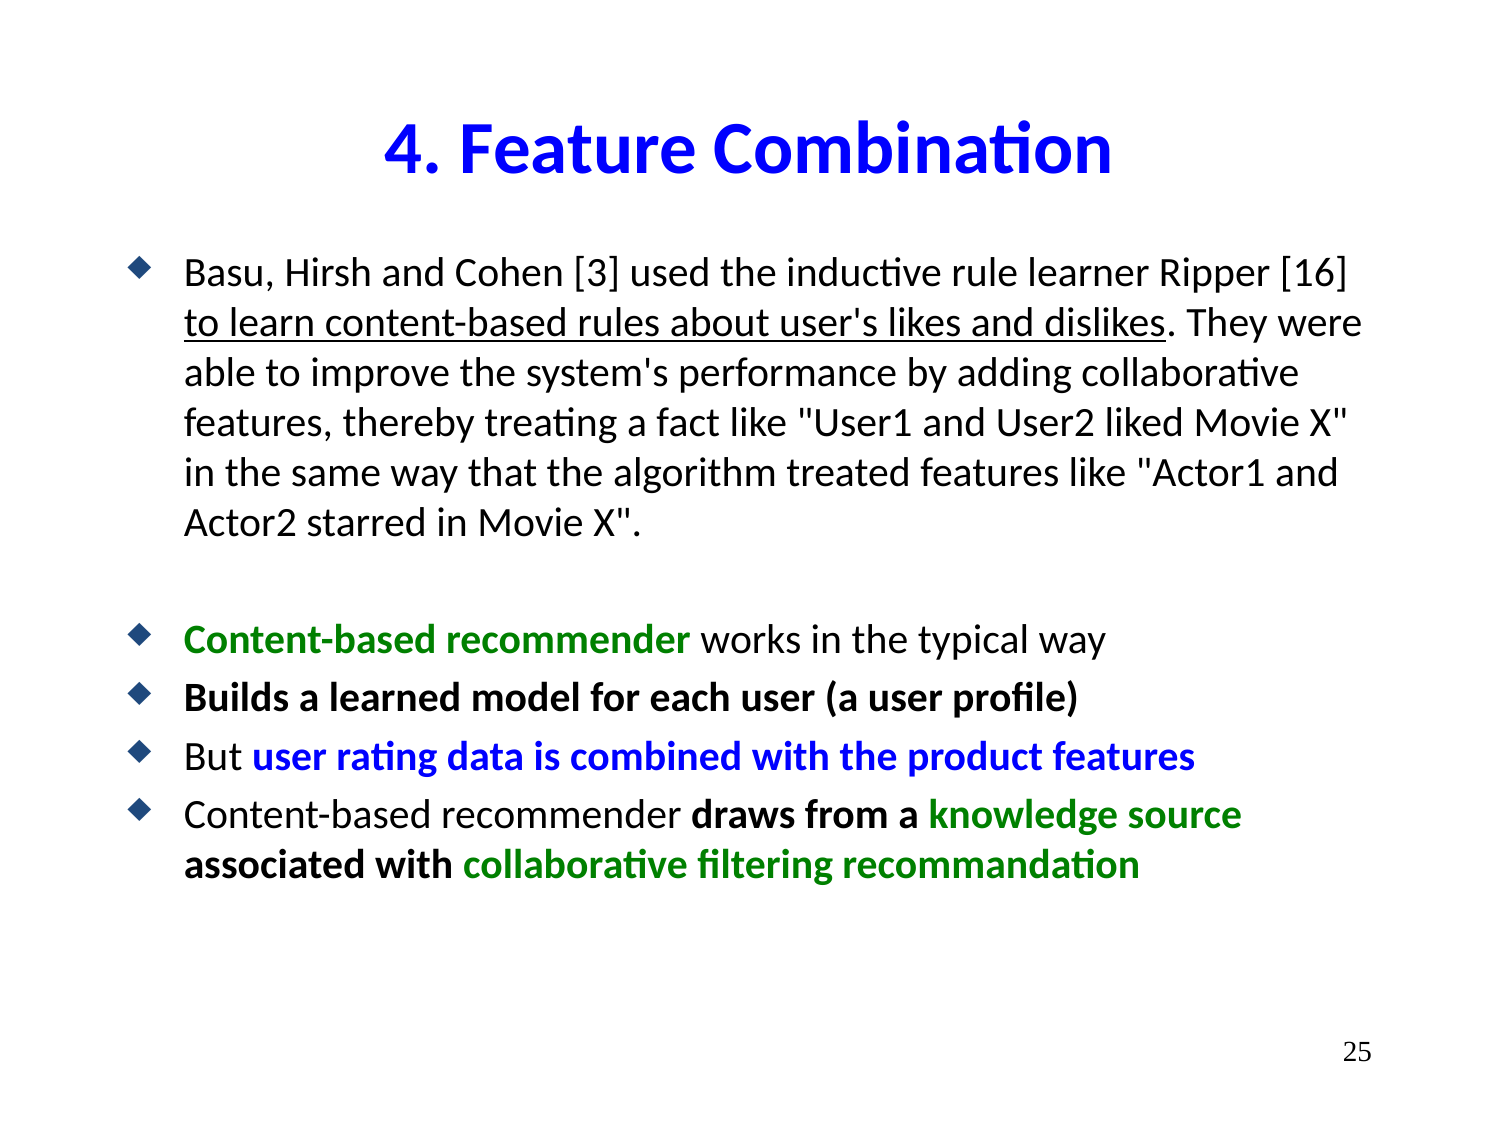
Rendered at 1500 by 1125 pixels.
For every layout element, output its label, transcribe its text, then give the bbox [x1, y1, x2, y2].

list Basu, Hirsh and Cohen [3] used the inductive rule learner Ripper [16] to learn content-based rules about user's likes and dislikes. They were able to improve the system's performance by adding collaborative features, thereby treating a fact like "User1 and User2 liked Movie X" in the same way that the algorithm treated features like "Actor1 and Actor2 starred in Movie X". Content-based recommender works in the typical way Builds a learned model for each user (a user profile) But user rating data is combined with the product features Content-based recommender draws from a knowledge source associated with collaborative filtering recommandation [112, 237, 1388, 1000]
slide_number 25 [1074, 1025, 1388, 1100]
title 4. Feature Combination [112, 50, 1388, 237]
